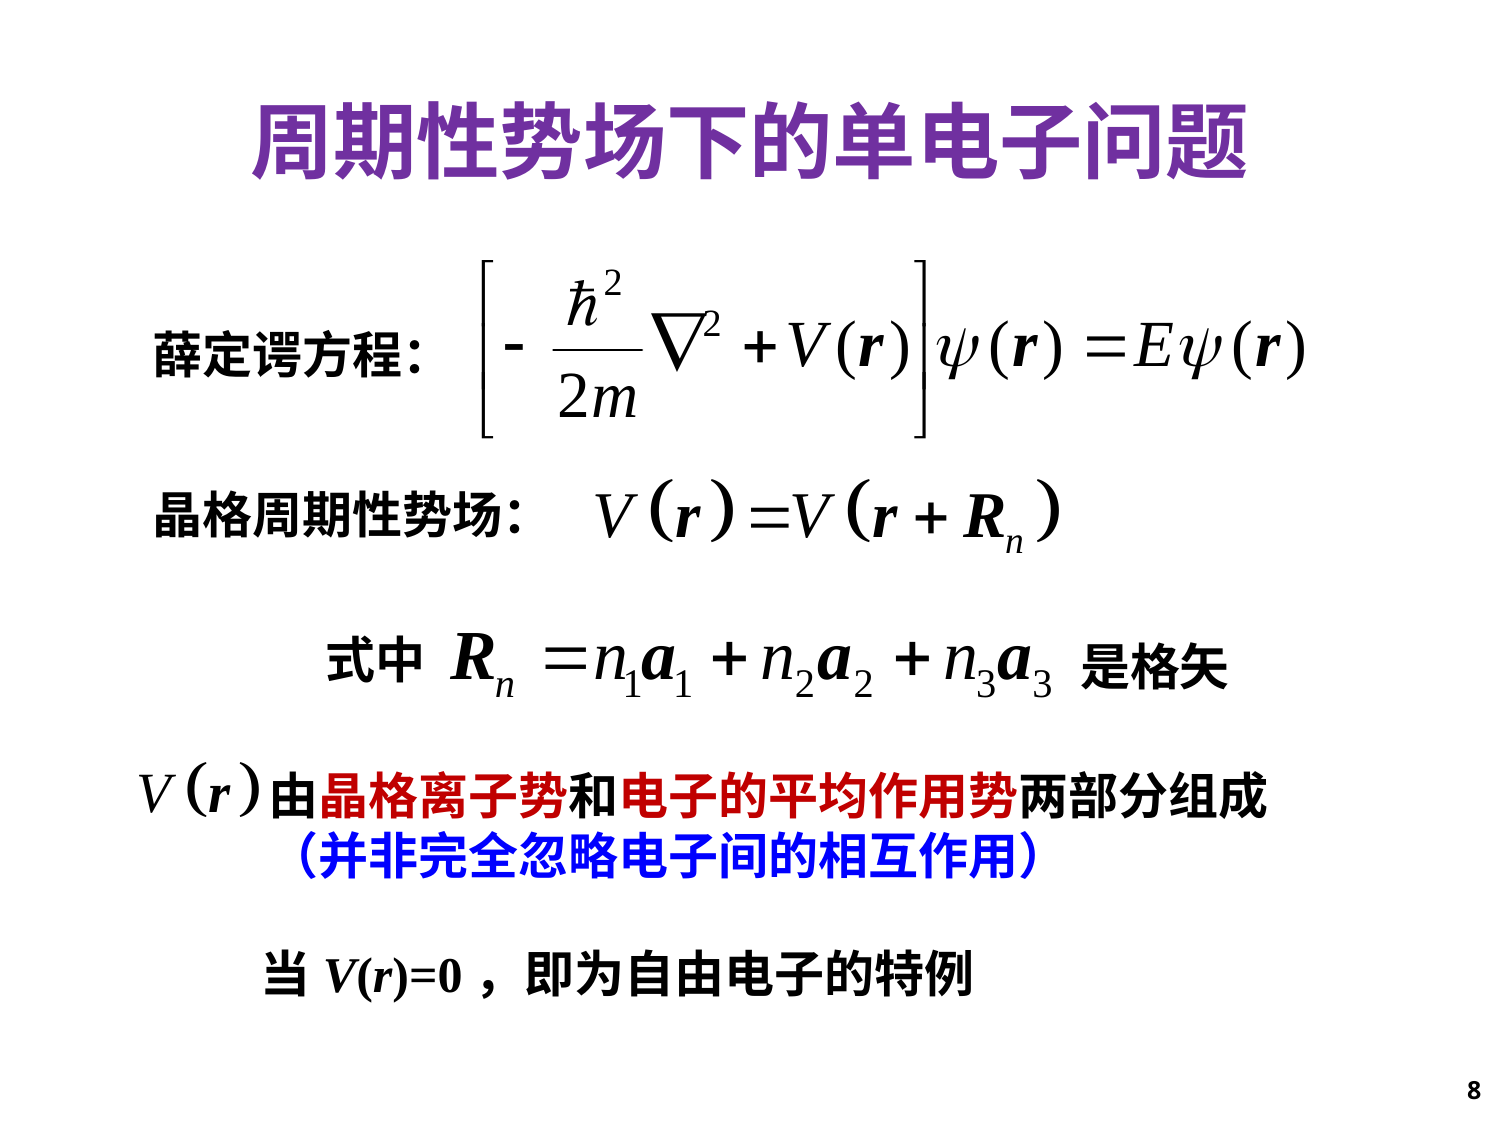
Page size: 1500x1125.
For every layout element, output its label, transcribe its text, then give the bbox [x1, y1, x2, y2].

text_box 晶格周期性势场： [137, 475, 568, 551]
text_box 当V(r)=0，即为自由电子的特例 [246, 935, 1001, 1011]
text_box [588, 466, 1066, 576]
text_box 是格矢 [1070, 628, 1246, 704]
text_box 由晶格离子势和电子的平均作用势两部分组成 （并非完全忽略电子间的相互作用） [253, 756, 1459, 892]
text_box 式中 [310, 621, 431, 697]
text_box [466, 245, 1318, 455]
title 周期性势场下的单电子问题 [75, 45, 1425, 233]
text_box 薛定谔方程： [137, 316, 461, 392]
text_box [133, 750, 266, 846]
slide_number 8 [1146, 1061, 1497, 1122]
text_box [436, 609, 1066, 716]
